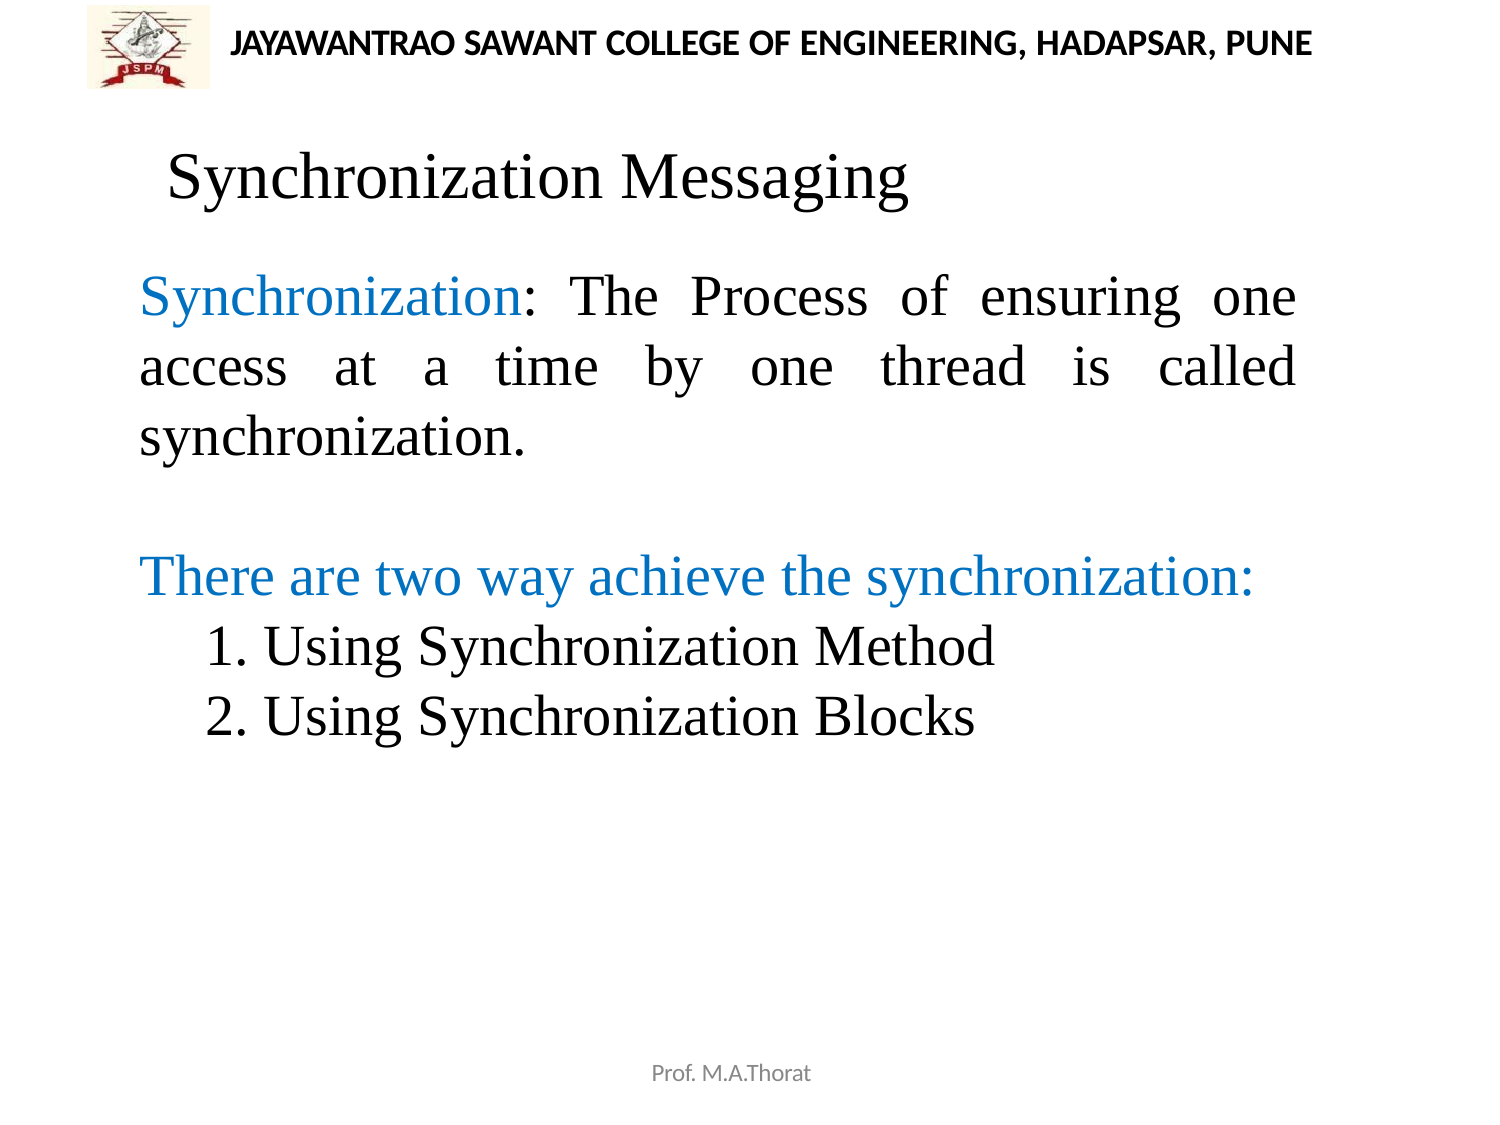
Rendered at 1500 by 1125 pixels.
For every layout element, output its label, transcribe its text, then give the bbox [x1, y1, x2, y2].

text_box Synchronization Messaging [151, 124, 927, 219]
picture [87, 5, 210, 89]
footer Prof. M.A.Thorat [649, 1060, 851, 1090]
text_box Synchronization: The Process of ensuring one access at a time by one thread is called synchronization. There are two way achieve the synchronization: 1. Using Synchronization Method 2. Using Synchronization Blocks [124, 249, 1313, 755]
text_box JAYAWANTRAO SAWANT COLLEGE OF ENGINEERING, HADAPSAR, PUNE [228, 15, 1333, 63]
